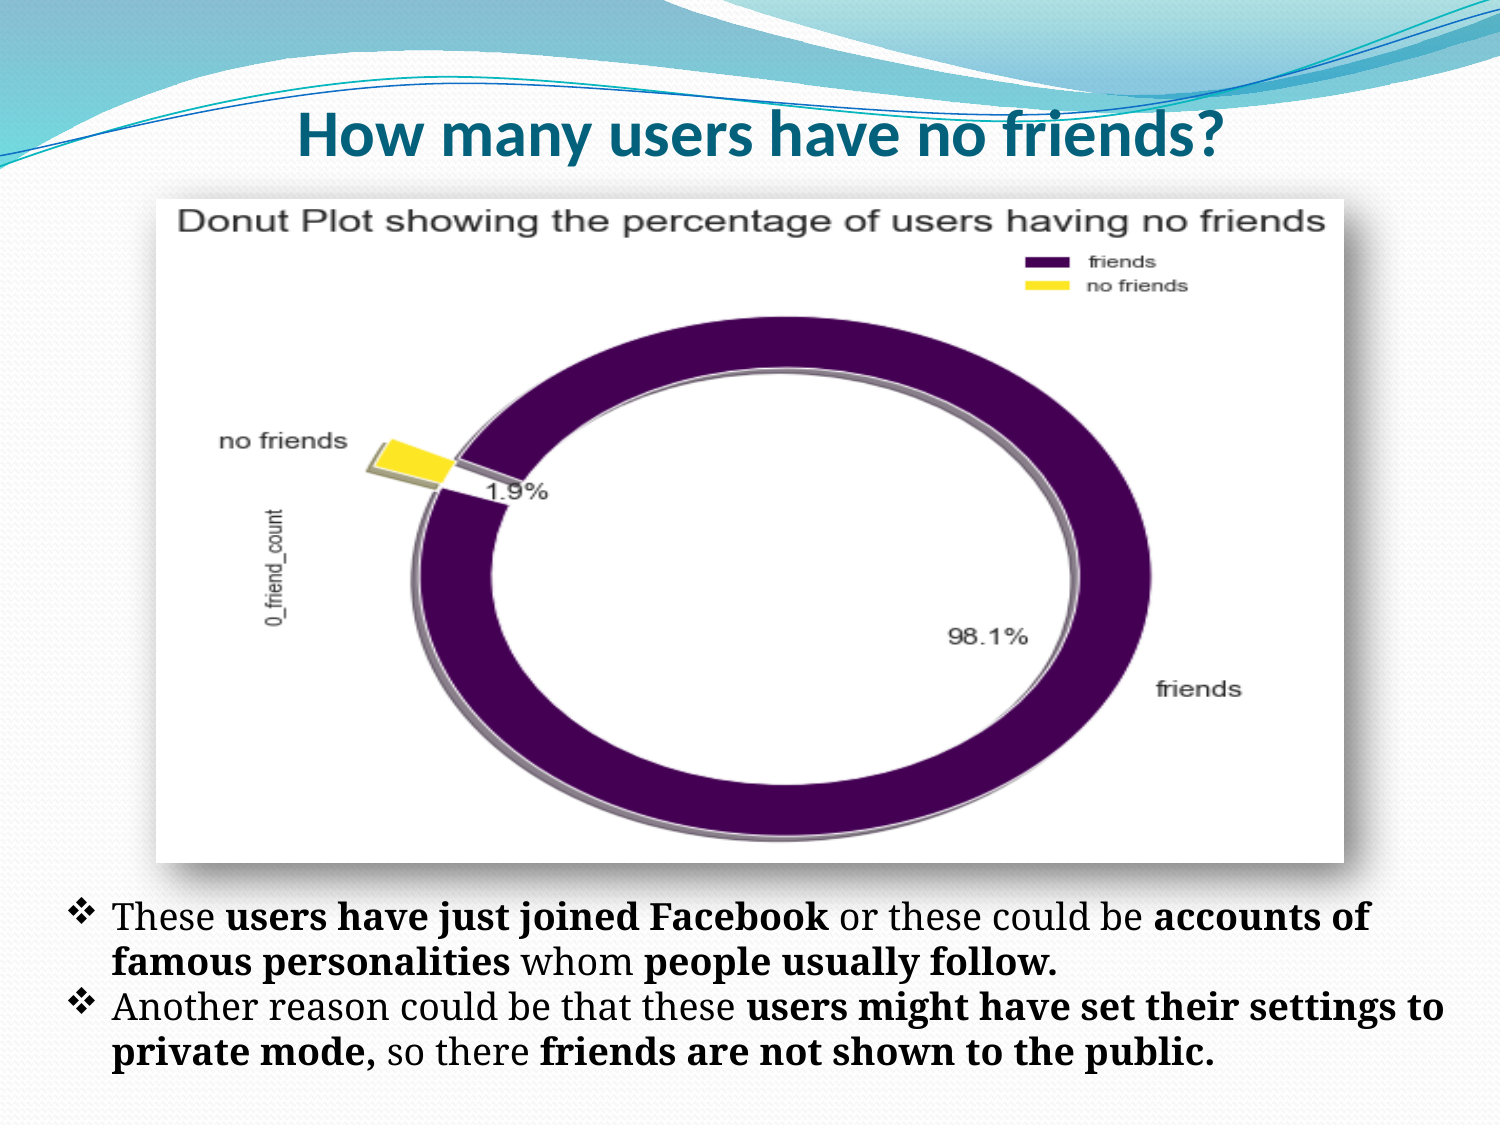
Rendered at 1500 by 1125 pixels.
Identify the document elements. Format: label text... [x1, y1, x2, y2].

text_box These users have just joined Facebook or these could be accounts of famous personalities whom people usually follow. Another reason could be that these users might have set their settings to private mode, so there friends are not shown to the public. [49, 886, 1475, 1081]
title How many users have no friends? [87, 62, 1438, 250]
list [155, 199, 1344, 863]
